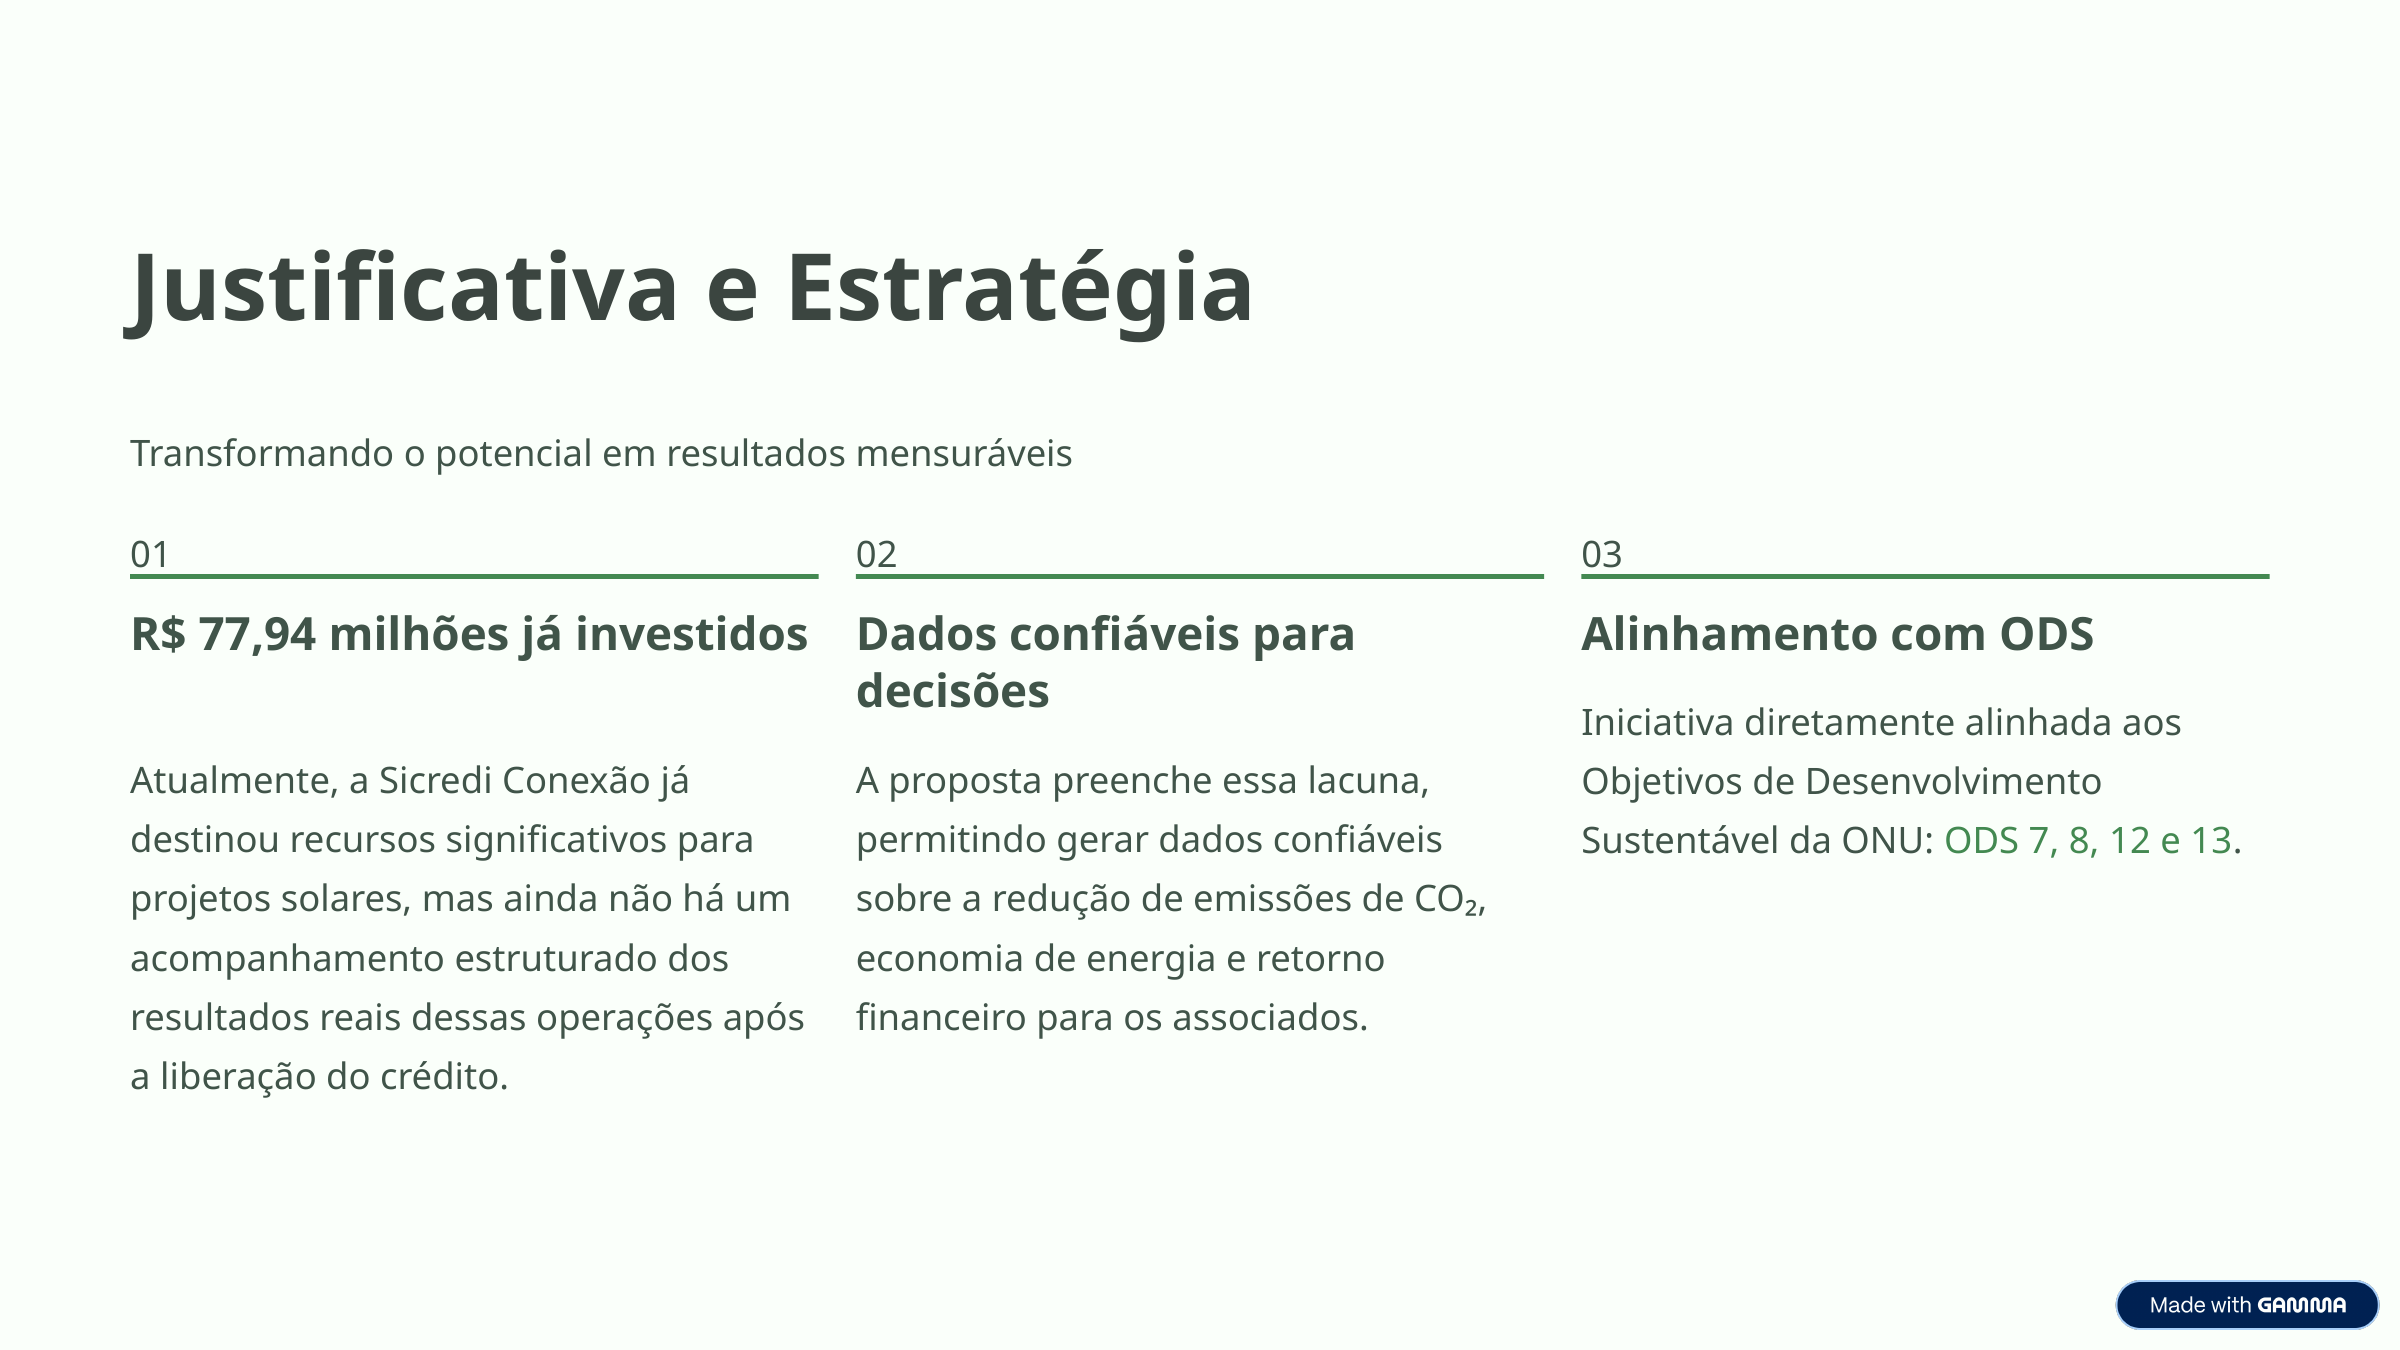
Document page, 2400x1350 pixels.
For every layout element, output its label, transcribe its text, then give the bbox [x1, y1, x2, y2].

text_box Dados confiáveis para decisões [855, 602, 1545, 719]
text_box A proposta preenche essa lacuna, permitindo gerar dados confiáveis sobre a redução de emissões de CO₂, economia de energia e retorno financeiro para os associados. [855, 741, 1545, 1039]
text_box 01 [130, 515, 168, 563]
text_box Atualmente, a Sicredi Conexão já destinou recursos significativos para projetos solares, mas ainda não há um acompanhamento estruturado dos resultados reais dessas operações após a liberação do crédito. [130, 741, 819, 1099]
text_box 03 [1581, 515, 1619, 563]
text_box R$ 77,94 milhões já investidos [130, 602, 819, 719]
text_box [130, 574, 819, 579]
picture [2106, 1271, 2389, 1339]
text_box Justificativa e Estratégia [130, 223, 1302, 340]
text_box Transformando o potencial em resultados mensuráveis [130, 414, 2270, 474]
text_box [855, 574, 1545, 579]
text_box Alinhamento com ODS [1581, 602, 2116, 661]
text_box [1581, 574, 2270, 579]
text_box 02 [855, 515, 893, 563]
text_box Iniciativa diretamente alinhada aos Objetivos de Desenvolvimento Sustentável da ONU: ODS 7, 8, 12 e 13. [1581, 683, 2270, 862]
